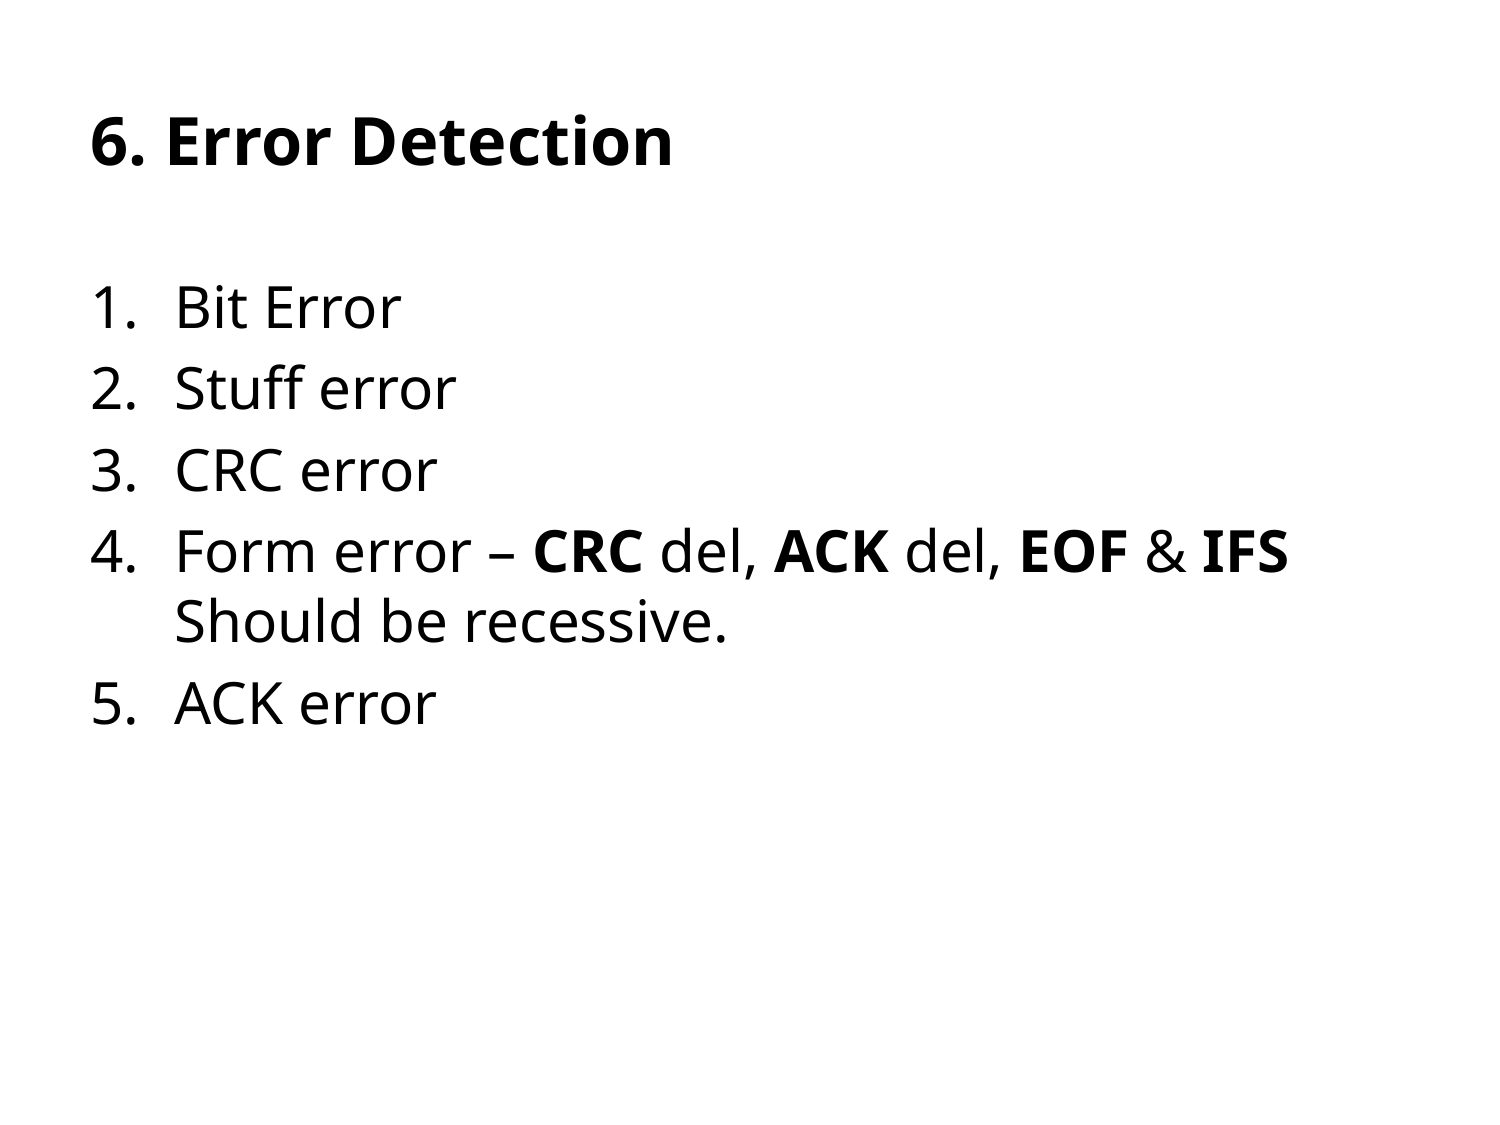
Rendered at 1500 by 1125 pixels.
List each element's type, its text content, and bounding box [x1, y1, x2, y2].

title 6. Error Detection [75, 45, 1425, 233]
list Bit Error Stuff error CRC error Form error – CRC del, ACK del, EOF & IFS Should be recessive. ACK error [75, 262, 1425, 1005]
